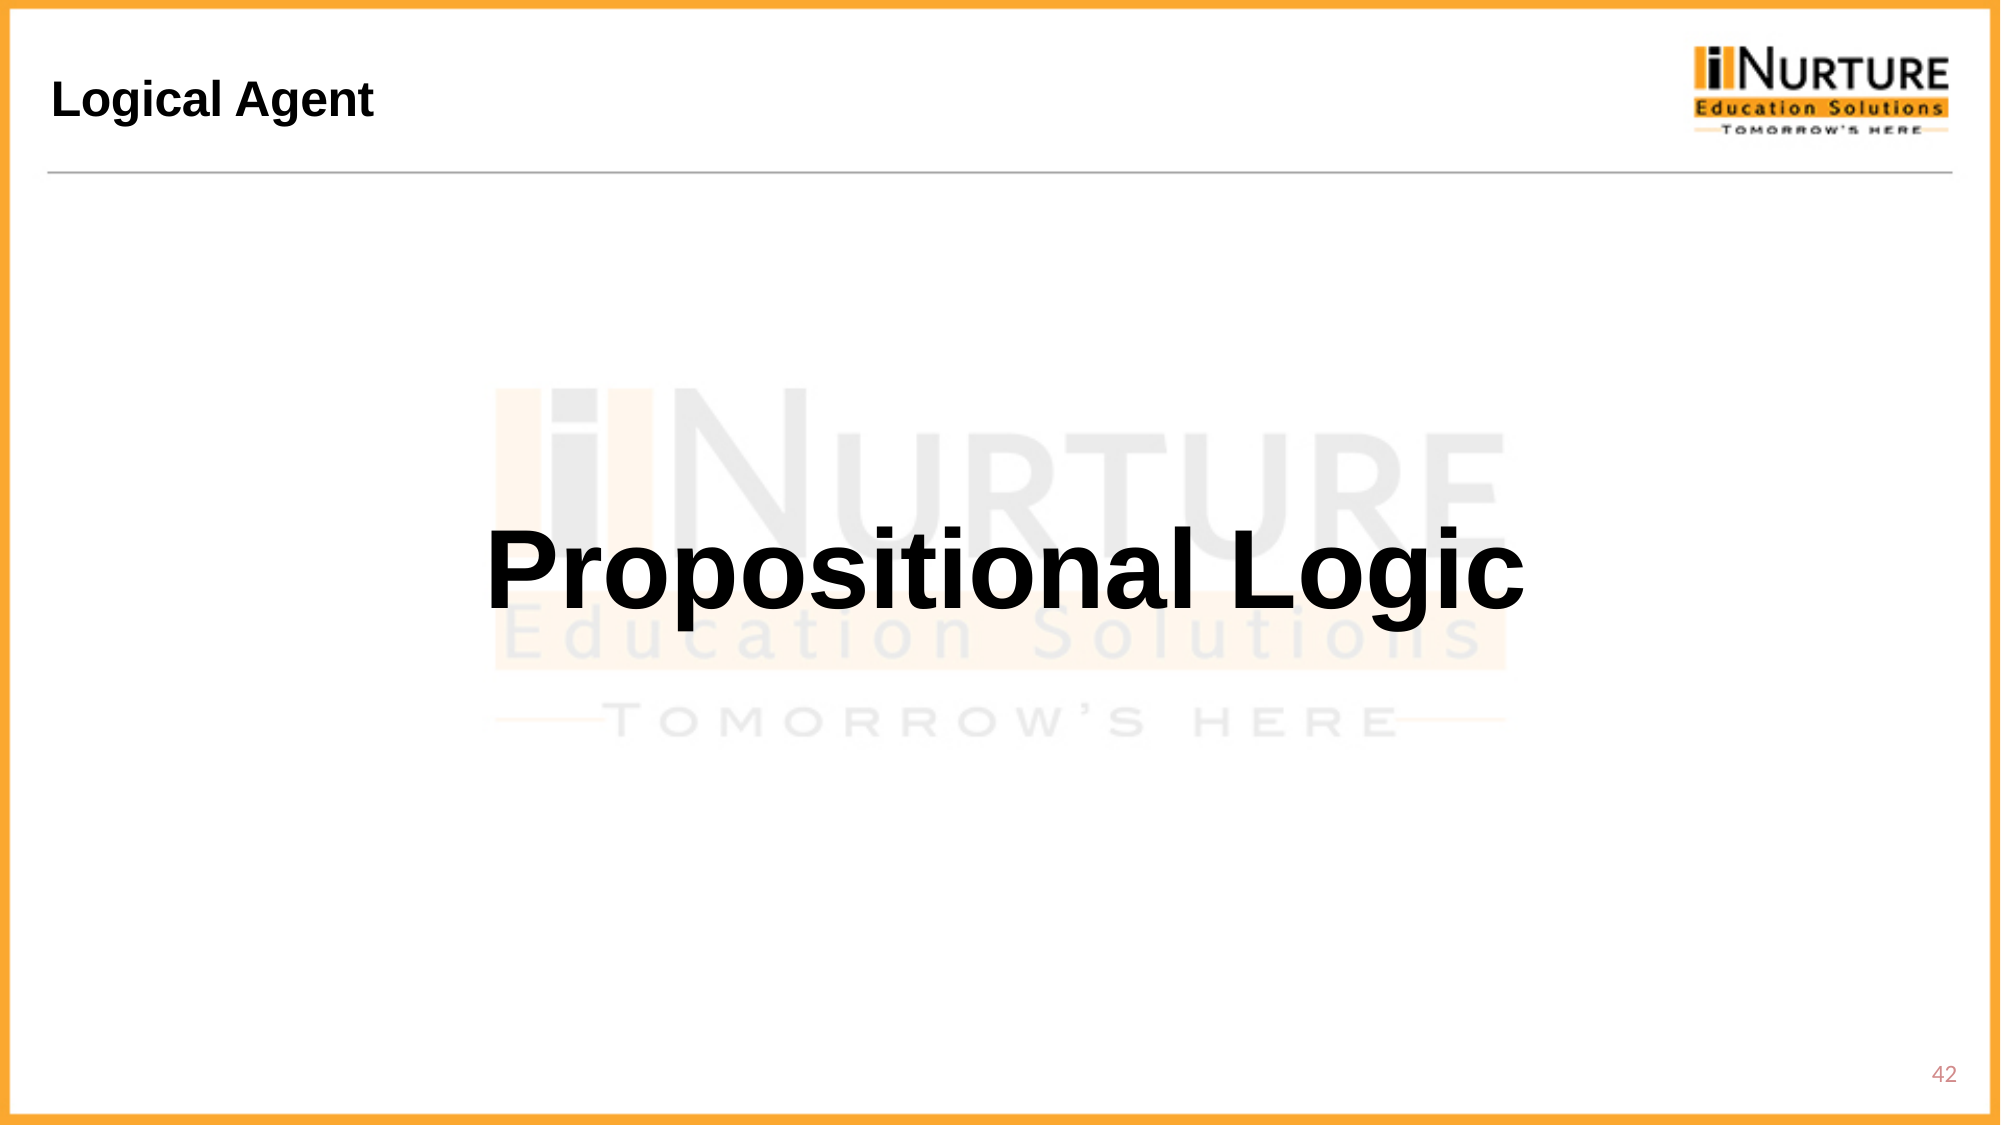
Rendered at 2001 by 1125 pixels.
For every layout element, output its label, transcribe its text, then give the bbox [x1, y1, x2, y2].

text_box Propositional Logic [138, 488, 1872, 639]
text_box Logical Agent [33, 59, 1716, 134]
picture [0, 0, 2001, 1125]
slide_number 42 [1901, 1042, 1973, 1103]
